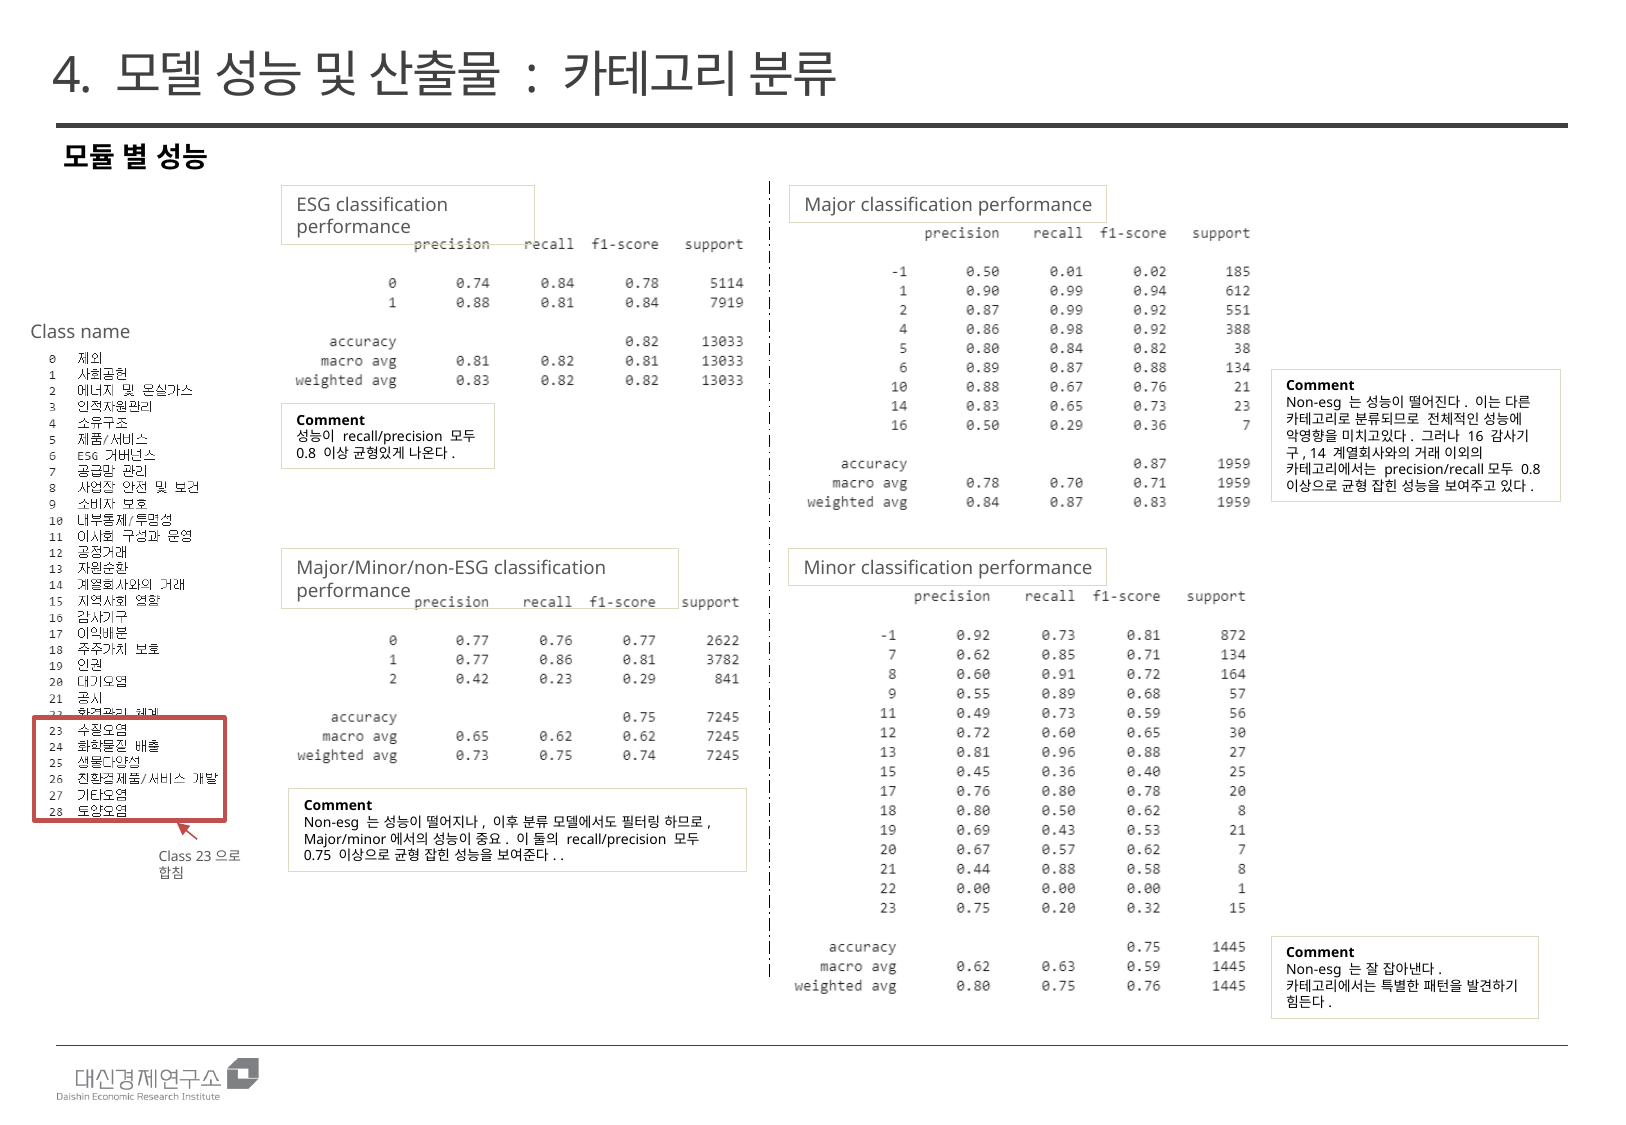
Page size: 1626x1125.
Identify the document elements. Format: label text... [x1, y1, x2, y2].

text_box 4. 모델 성능 및 산출물 : 카테고리 분류 [52, 42, 1096, 103]
text_box Minor classification performance [788, 548, 1107, 586]
picture [792, 225, 1258, 527]
picture [281, 234, 747, 398]
text_box Major/Minor/non-ESG classification performance [287, 548, 679, 592]
text_box ESG classification performance [281, 185, 535, 234]
text_box Comment 성능이 recall/precision 모두 0.8 이상 균형있게 나온다. [287, 406, 495, 469]
picture [282, 593, 747, 794]
picture [57, 1058, 259, 1100]
text_box Comment Non-esg 는 성능이 떨어진다. 이는 다른 카테고리로 분류되므로 전체적인 성능에 악영향을 미치고있다. 그러나 16 감사기구, 14 계열회사와의 거래 이외의 카테고리에서는 precision/recall모두 0.8 이상으로 균형 잡힌 성능을 보여주고 있다. [1271, 369, 1561, 502]
picture [792, 587, 1258, 997]
text_box 모듈 별 성능 [48, 132, 223, 181]
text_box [10, 312, 282, 890]
text_box Major classification performance [789, 185, 1107, 223]
text_box Comment Non-esg 는 성능이 떨어지나, 이후 분류 모델에서도 필터링 하므로, Major/minor에서의 성능이 중요. 이 둘의 recall/precision 모두 0.75 이상으로 균형 잡힌 성능을 보여준다. . [288, 801, 747, 872]
text_box Comment Non-esg 는 잘 잡아낸다. 카테고리에서는 특별한 패턴을 발견하기 힘든다. [1271, 936, 1539, 1019]
